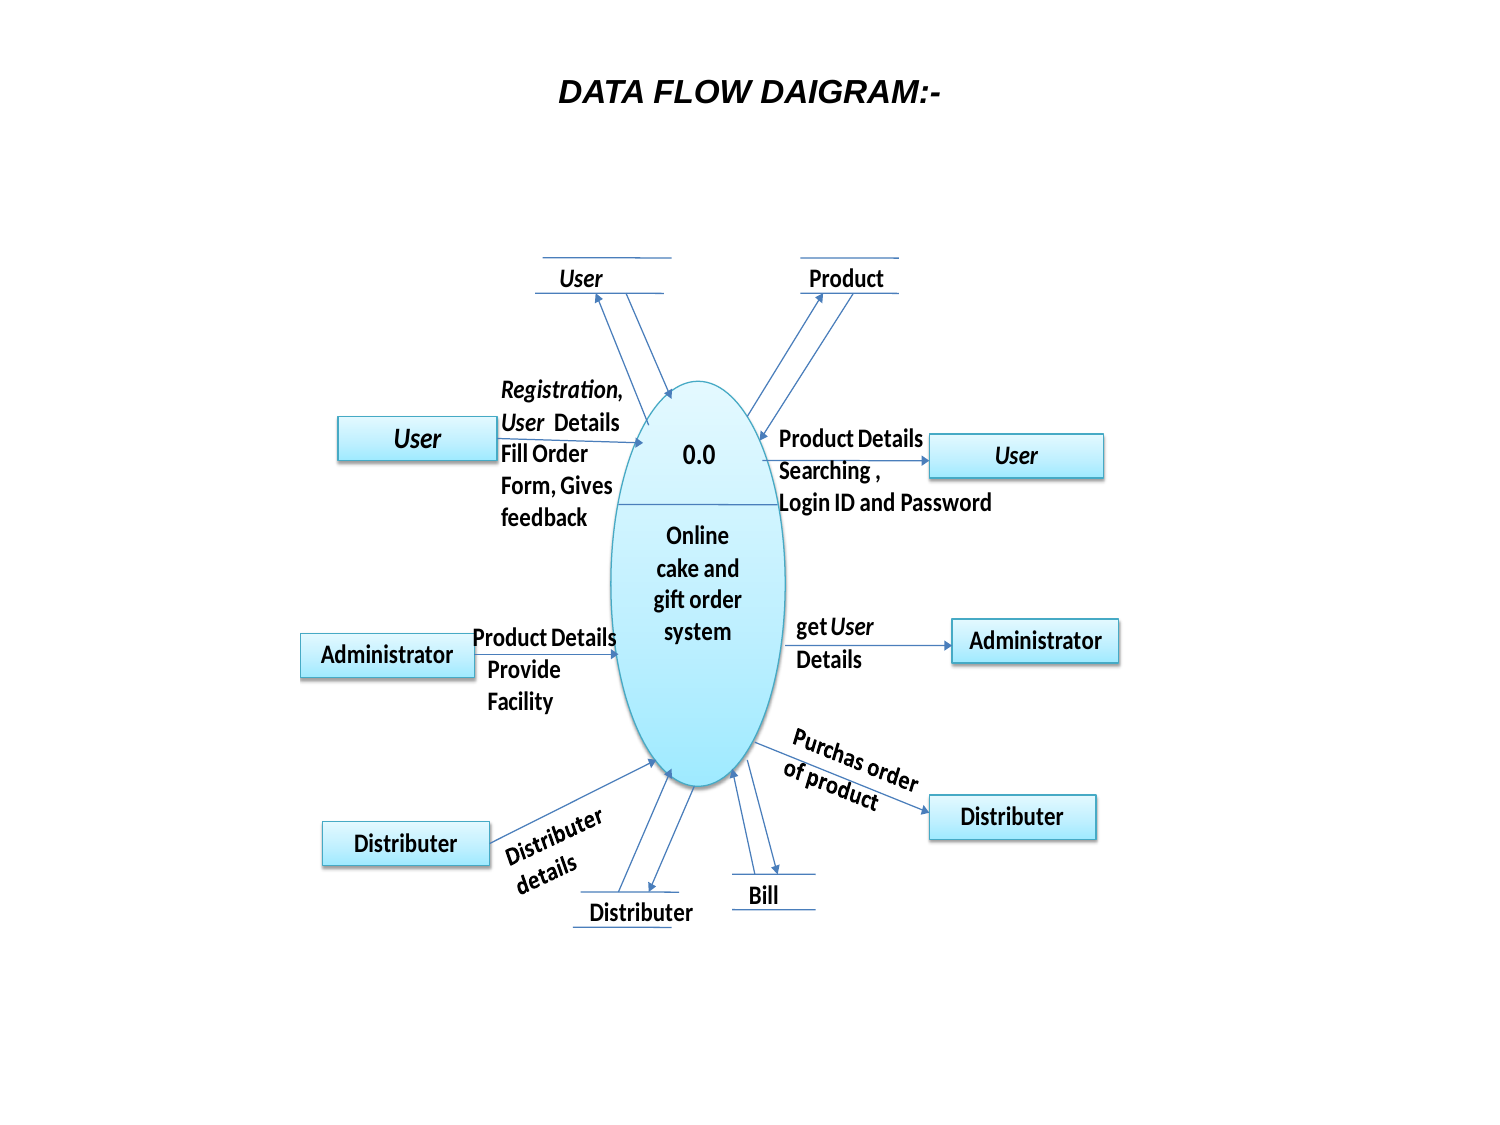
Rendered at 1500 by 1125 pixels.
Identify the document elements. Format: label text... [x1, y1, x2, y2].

text_box DATA FLOW DAIGRAM:- [543, 62, 957, 163]
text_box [299, 187, 1210, 980]
